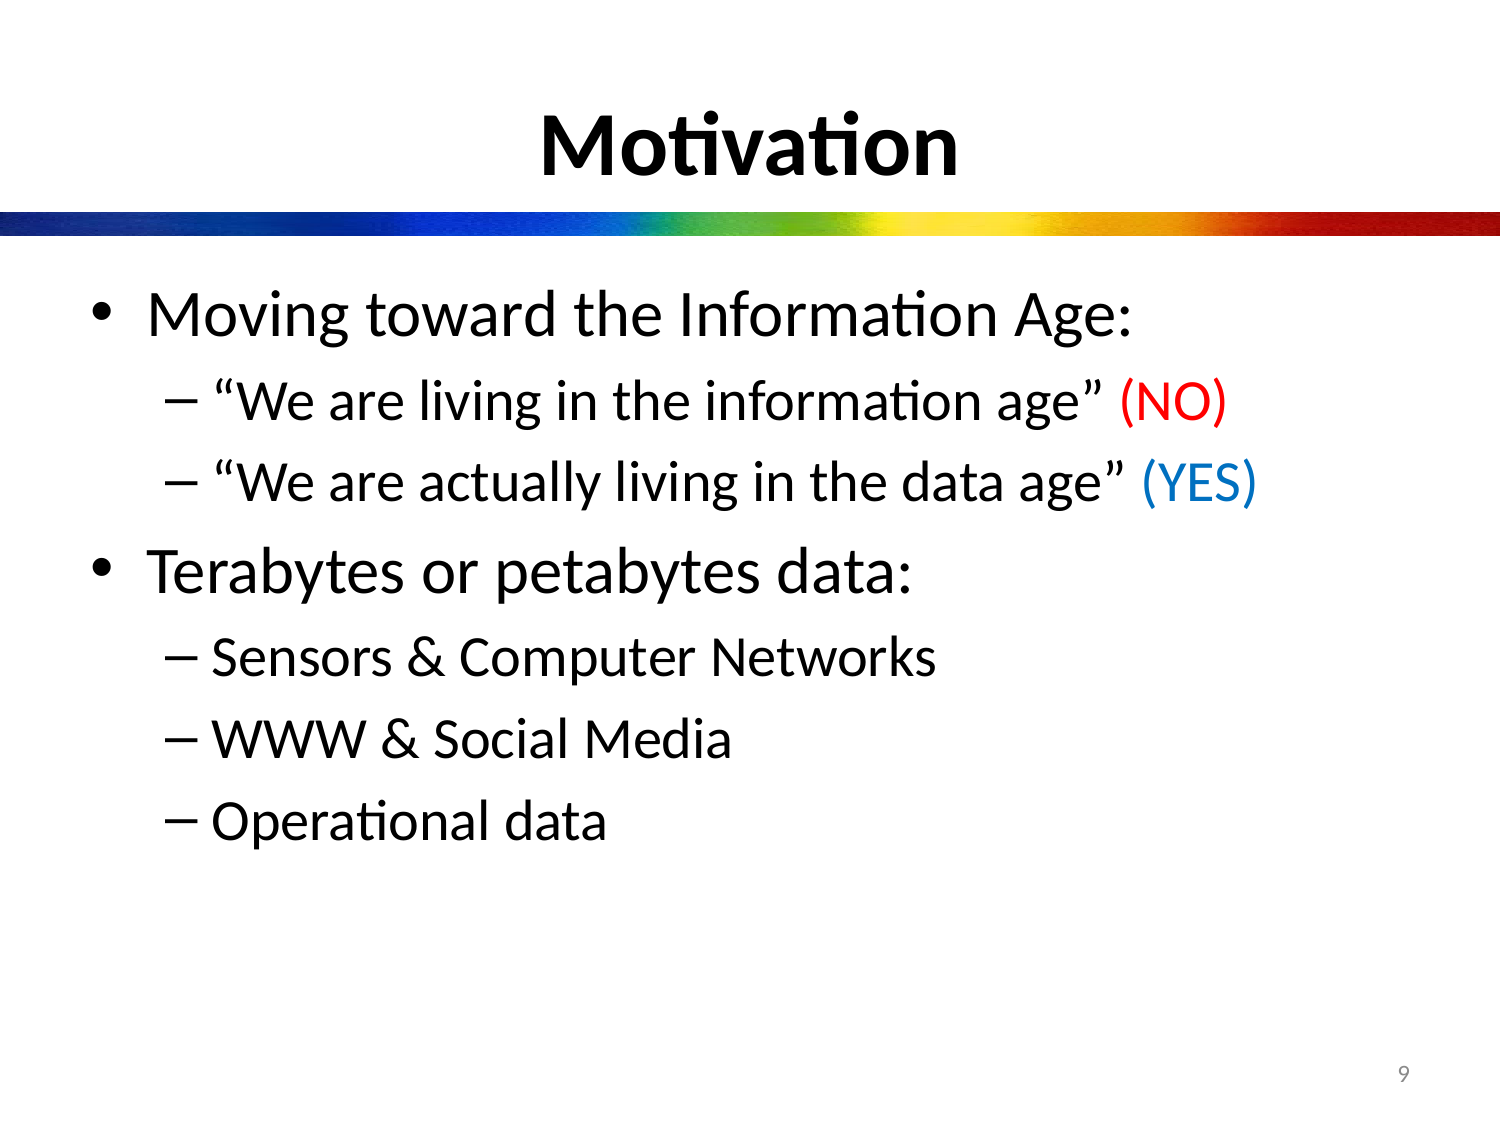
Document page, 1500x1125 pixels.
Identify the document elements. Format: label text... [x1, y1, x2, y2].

list Moving toward the Information Age: “We are living in the information age” (NO) “We are actually living in the data age” (YES) Terabytes or petabytes data: Sensors & Computer Networks WWW & Social Media Operational data [75, 262, 1425, 1005]
title Motivation [75, 45, 1425, 210]
picture [0, 212, 636, 237]
slide_number 9 [1074, 1042, 1425, 1103]
picture [635, 212, 1500, 237]
